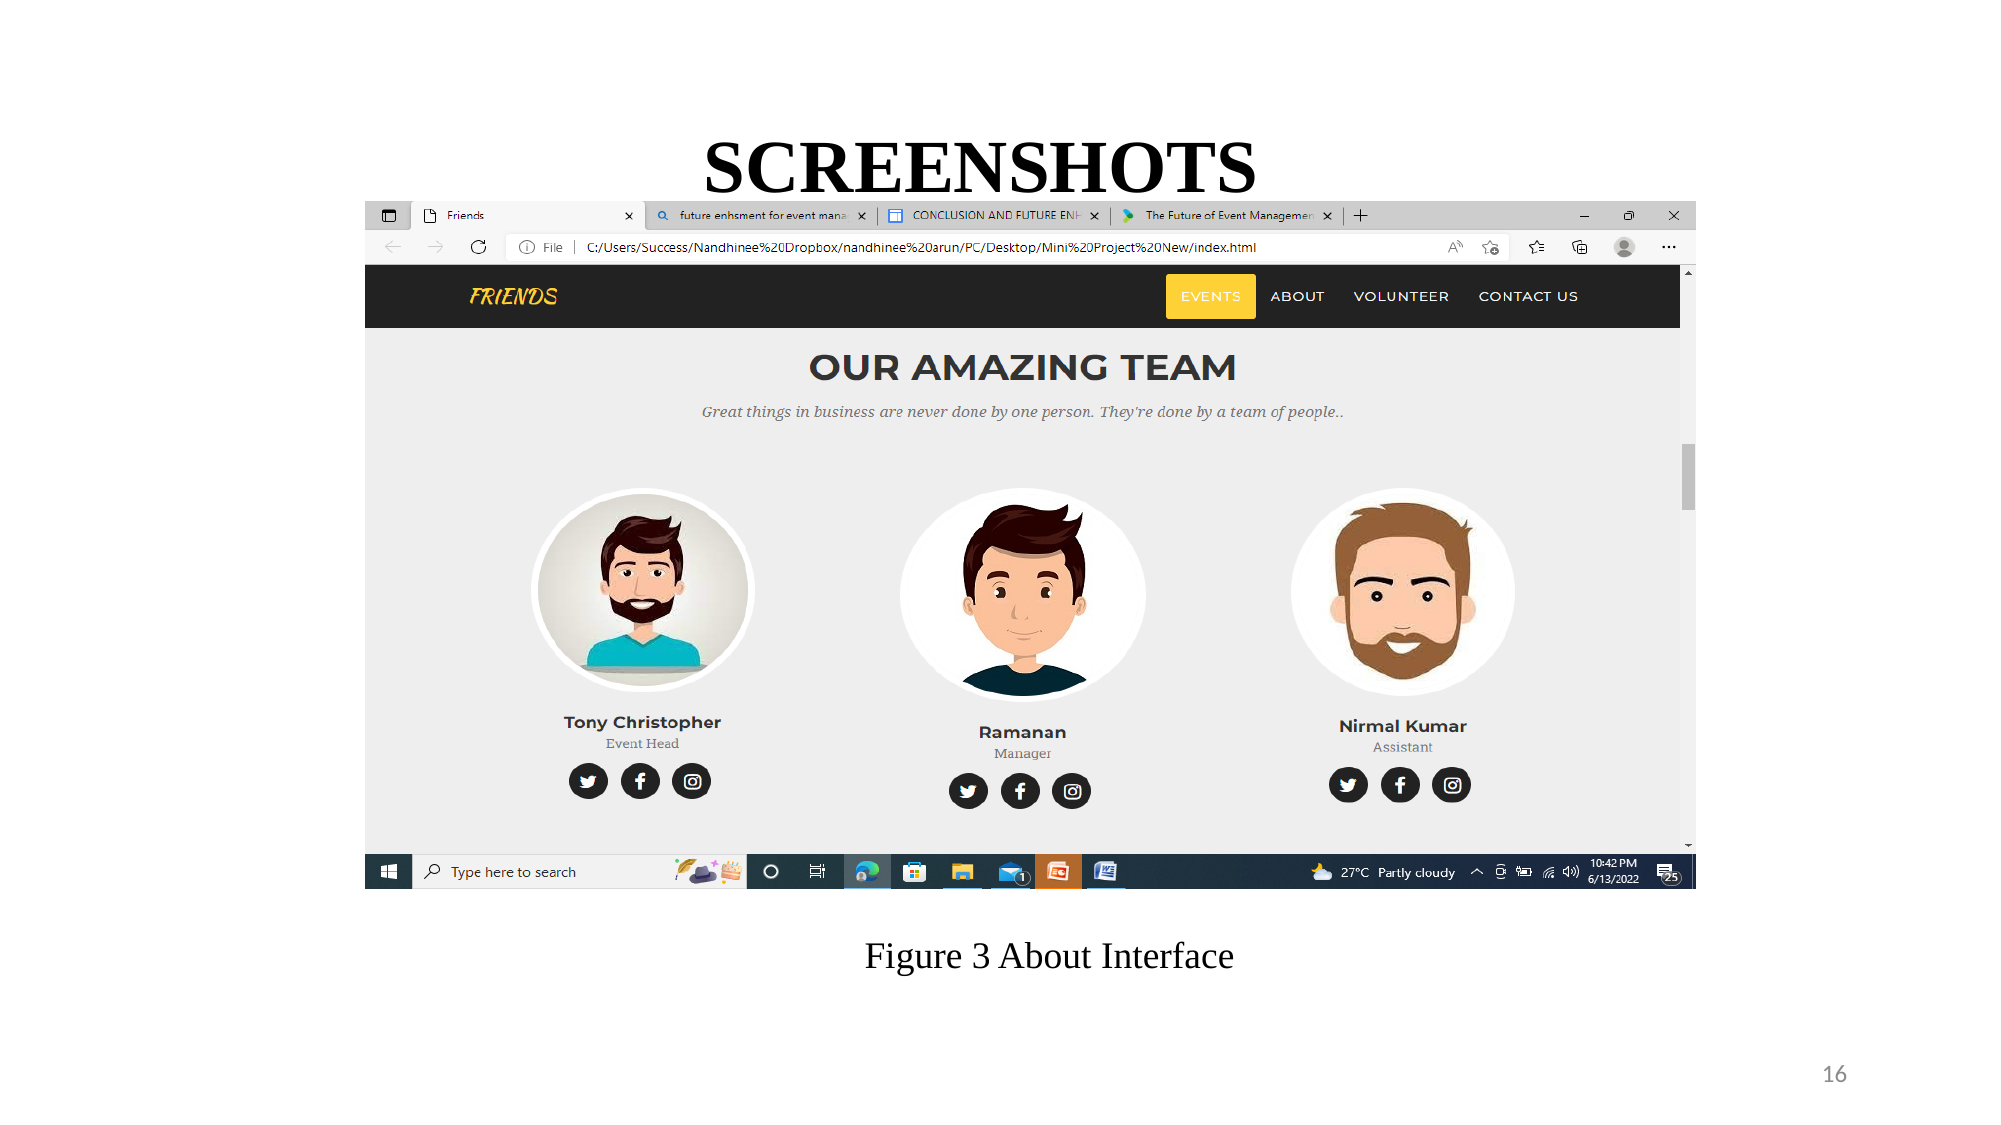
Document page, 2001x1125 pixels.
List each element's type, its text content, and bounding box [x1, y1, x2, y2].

title SCREENSHOTS [137, 59, 1863, 278]
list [365, 201, 1696, 889]
slide_number 16 [1412, 1042, 1863, 1103]
text_box Figure 3 About Interface [497, 923, 1603, 984]
